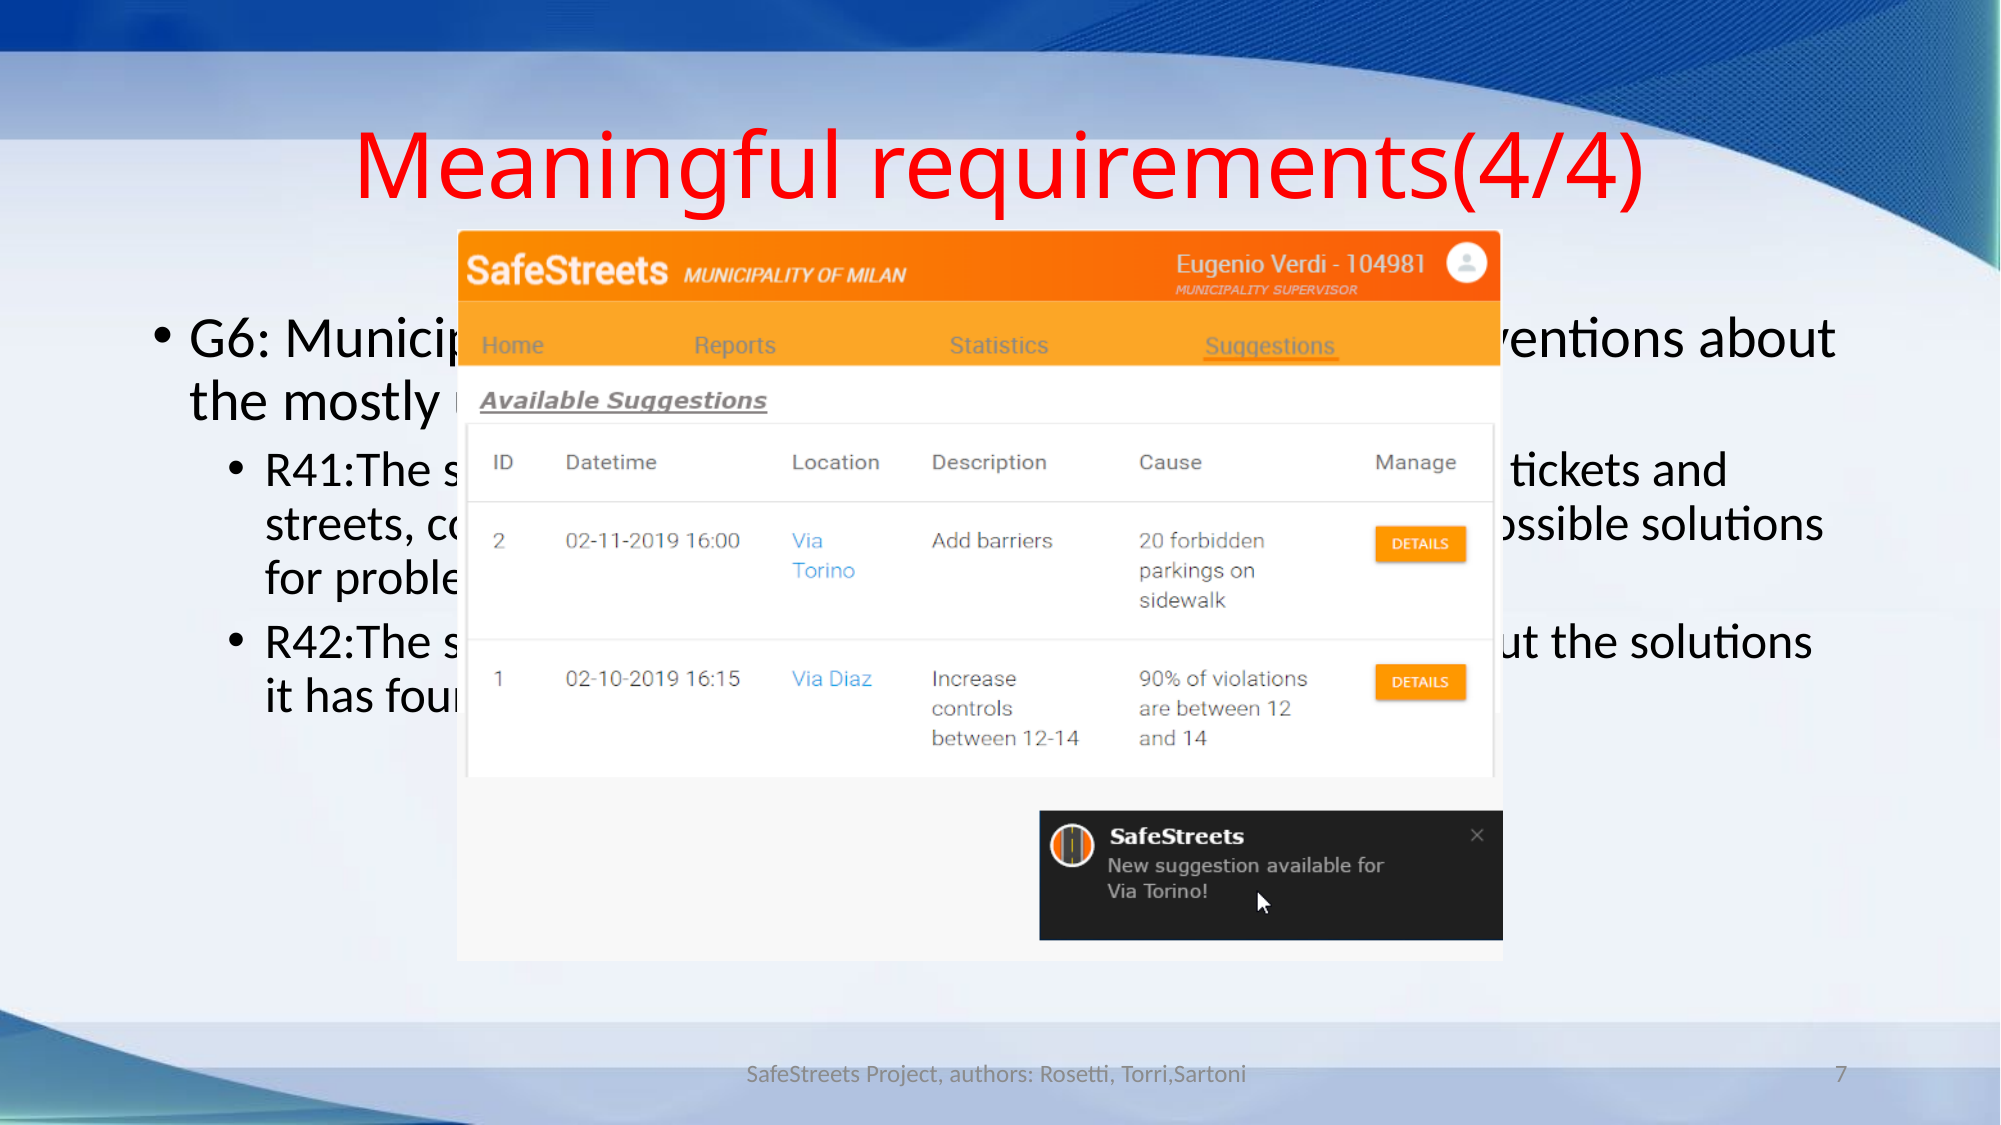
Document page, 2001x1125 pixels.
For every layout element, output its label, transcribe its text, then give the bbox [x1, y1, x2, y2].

slide_number 7 [1412, 1042, 1863, 1103]
footer SafeStreets Project, authors: Rosetti, Torri,Sartoni [662, 1042, 1338, 1103]
title Meaningful requirements(4/4) [137, 59, 1863, 278]
list G6: Municipalities must be suggested for possible interventions about the mostly unsafe areas. R41:The system must elaborate information about accidents, tickets and streets, combined with reports information, and try to ﬁnd possible solutions for problems. R42:The system must notify the municipality supervisors about the solutions it has found. [137, 299, 1863, 1014]
picture [0, 0, 2001, 1125]
